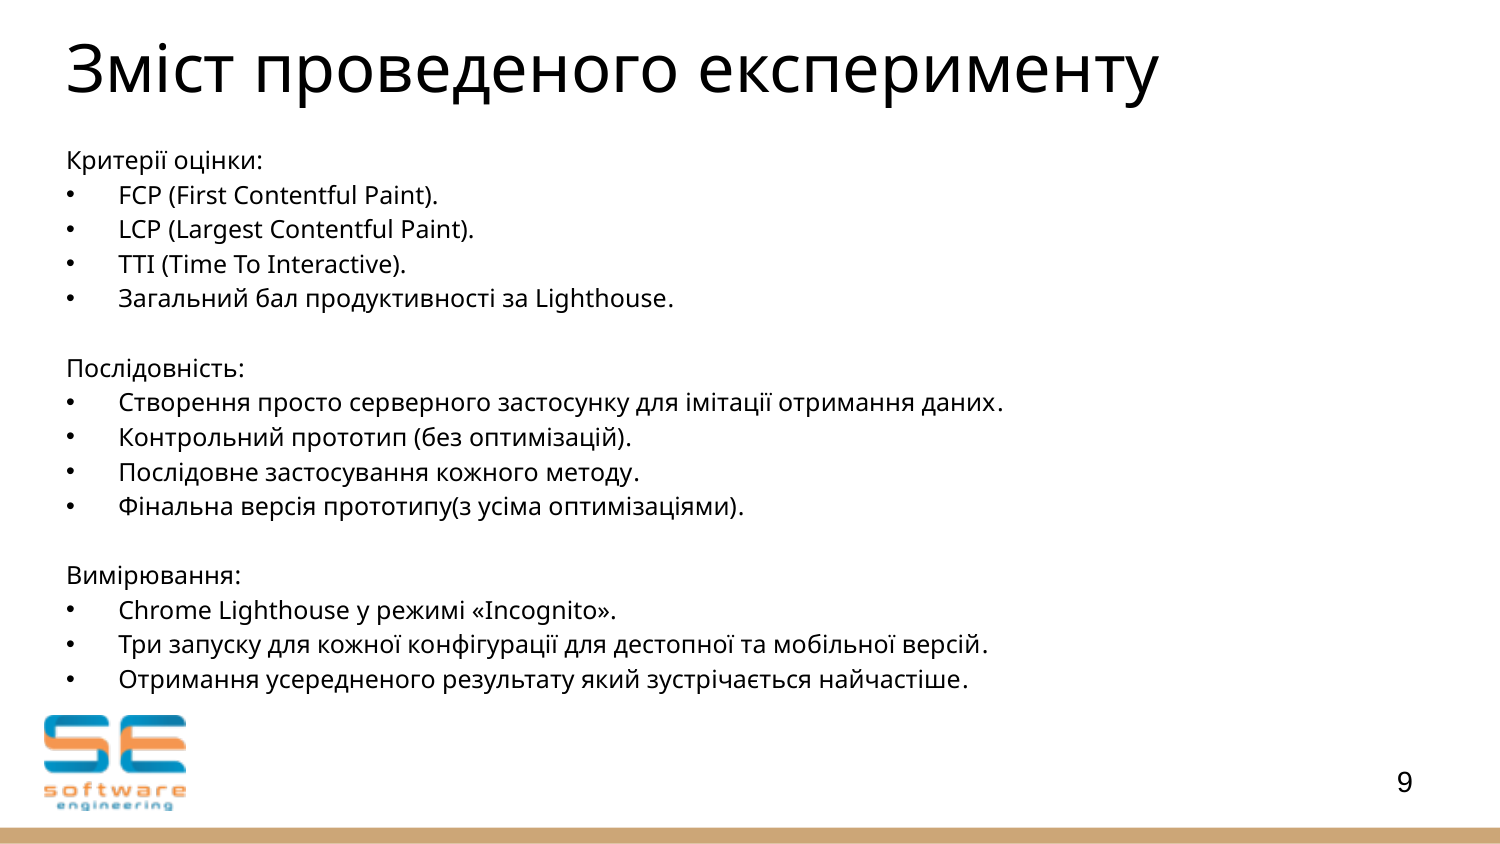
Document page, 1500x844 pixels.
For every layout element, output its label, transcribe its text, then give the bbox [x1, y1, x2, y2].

text_box Критерії оцінки: FCP (First Contentful Paint). LCP (Largest Contentful Paint). TTI (Time To Interactive). Загальний бал продуктивності за Lighthouse. Послідовність: Створення просто серверного застосунку для імітації отримання даних. Контрольний прототип (без оптимізацій). Послідовне застосування кожного методу. Фінальна версія прототипу(з усіма оптимізаціями). Вимірювання: Chrome Lighthouse у режимі «Incognito». Три запуску для кожної конфігурації для дестопної та мобільної версій. Отримання усередненого результату який зустрічається найчастіше. [33, 114, 1432, 715]
text_box 9 [1382, 755, 1500, 806]
title Зміст проведеного експерименту [51, 0, 1449, 122]
picture [43, 714, 186, 811]
